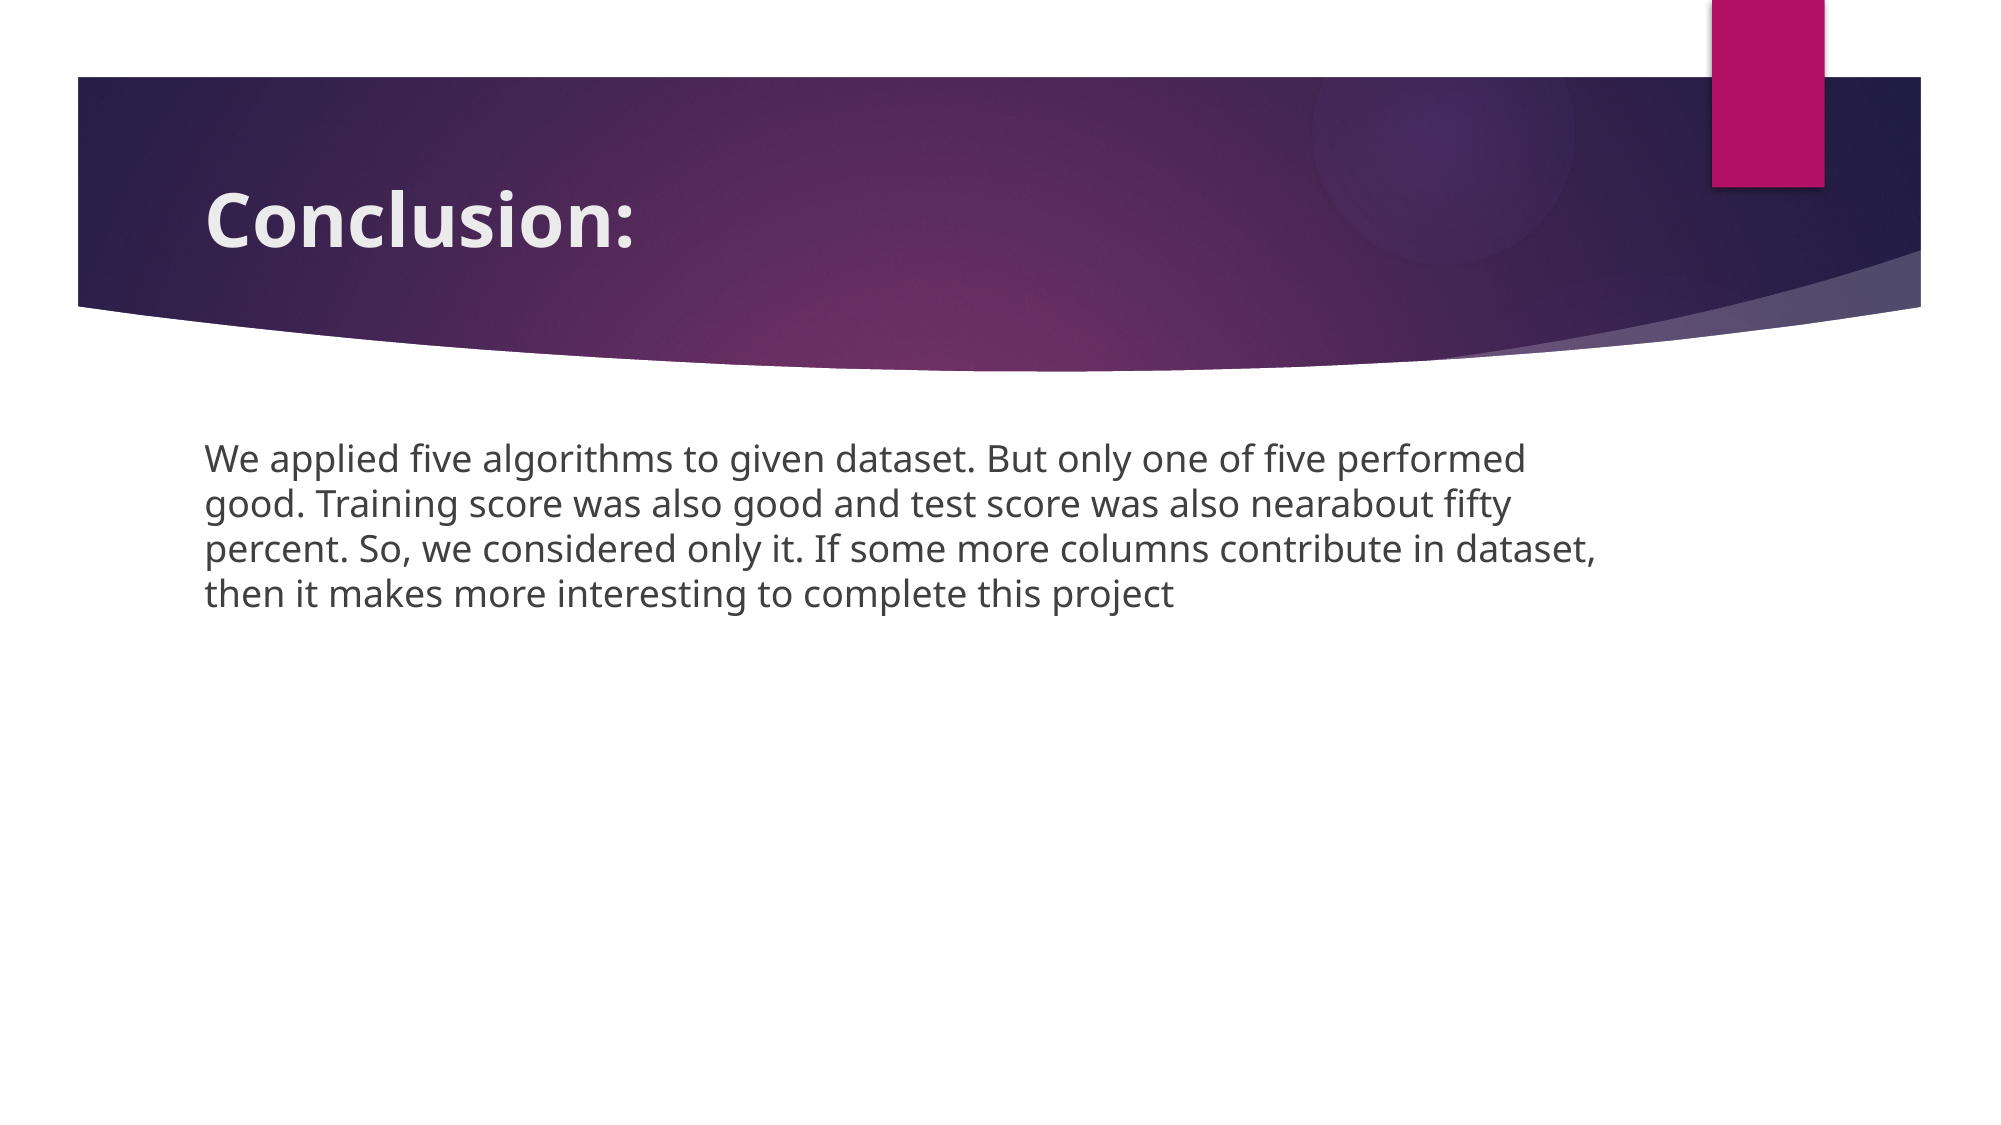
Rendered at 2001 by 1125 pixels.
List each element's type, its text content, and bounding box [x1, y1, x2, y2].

list We applied five algorithms to given dataset. But only one of five performed good. Training score was also good and test score was also nearabout fifty percent. So, we considered only it. If some more columns contribute in dataset, then it makes more interesting to complete this project [189, 427, 1638, 988]
title Conclusion: [189, 159, 1627, 276]
